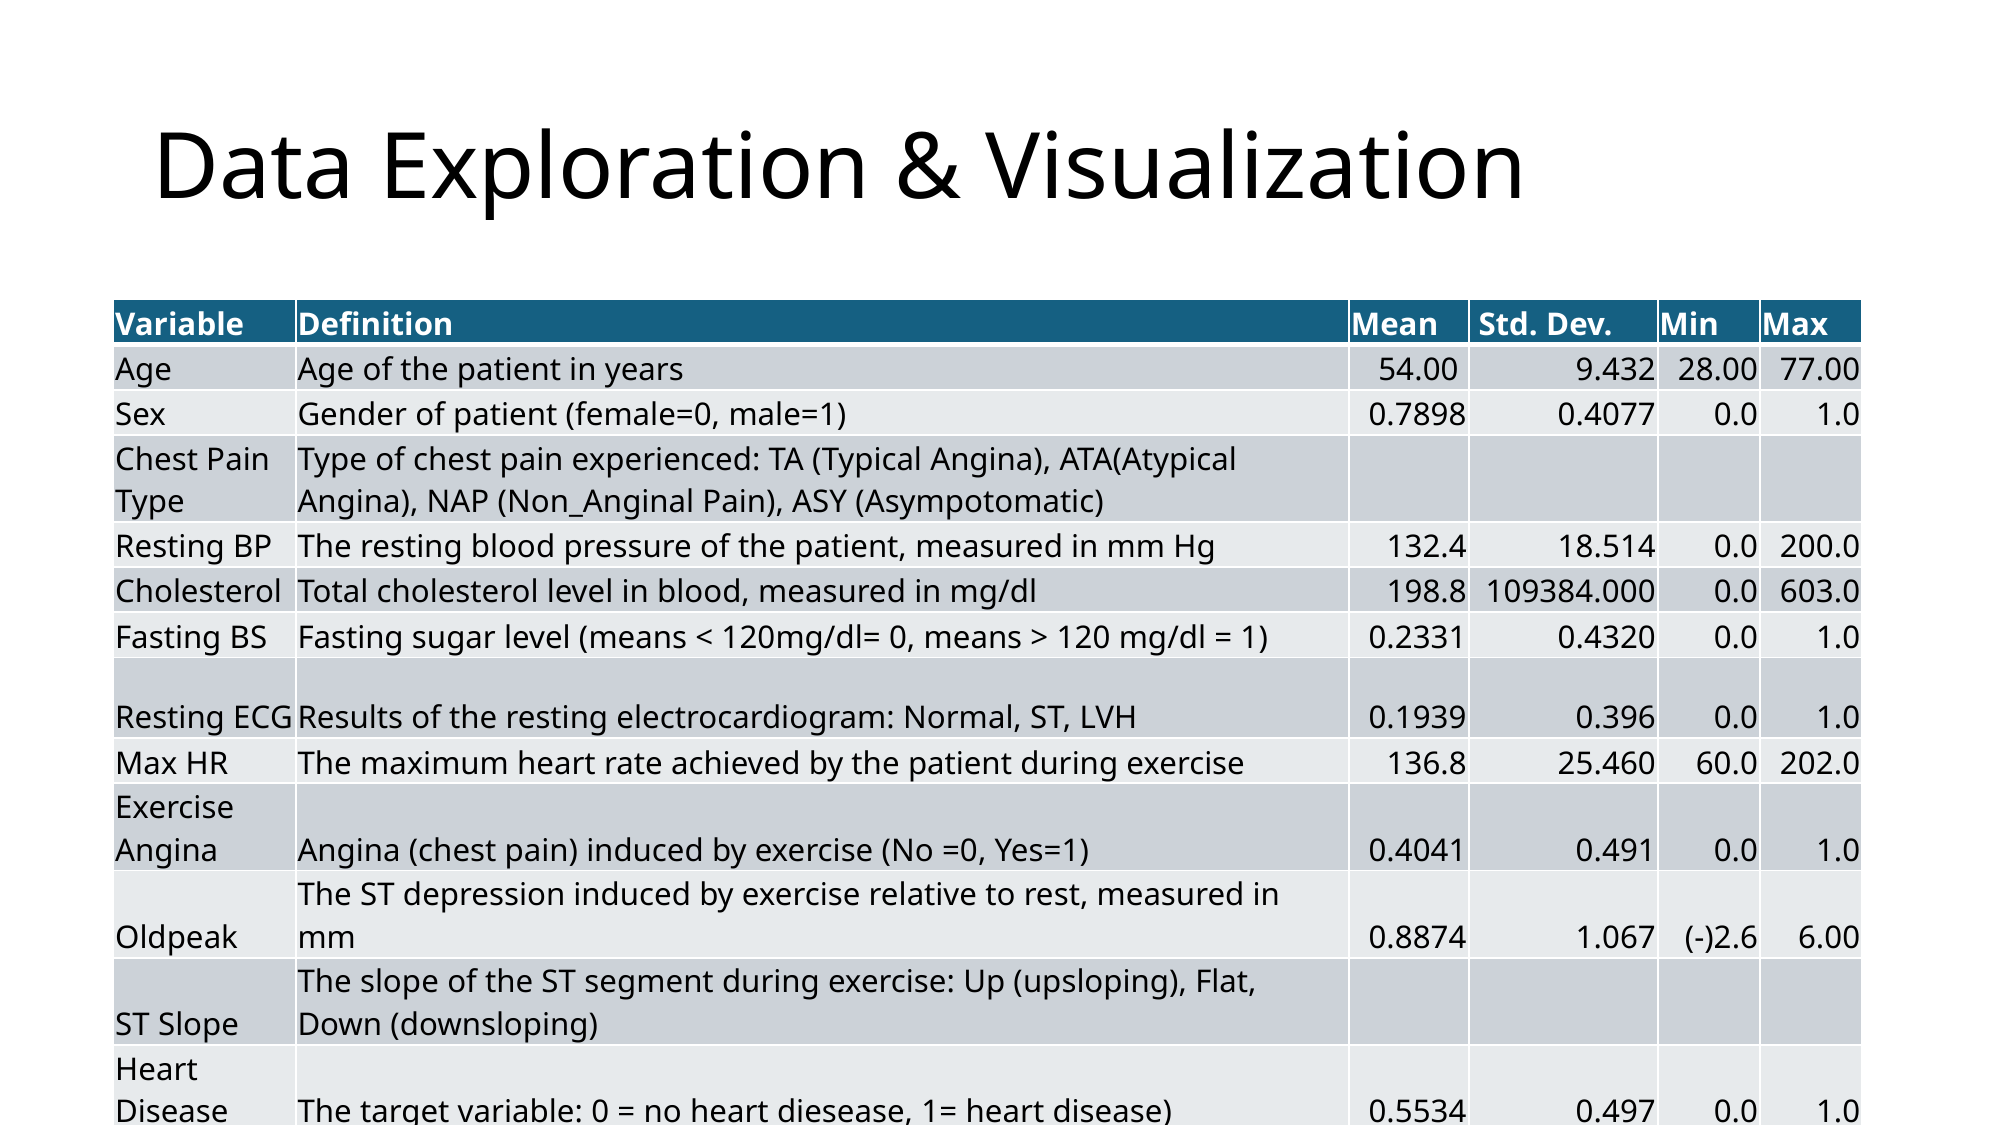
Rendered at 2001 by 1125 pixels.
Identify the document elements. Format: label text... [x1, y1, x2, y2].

table_cell Sex [114, 391, 295, 434]
table_cell The slope of the ST segment during exercise: Up (upsloping), Flat, Down (downsloping) [297, 959, 1348, 1044]
table_cell Angina (chest pain) induced by exercise (No =0, Yes=1) [297, 784, 1348, 870]
table_cell [1659, 959, 1759, 1044]
table_cell Chest Pain Type [114, 436, 295, 521]
table_cell 198.8 [1350, 568, 1468, 611]
table_cell [1350, 959, 1468, 1044]
table_cell 25.460 [1470, 739, 1657, 782]
table_cell 1.0 [1761, 391, 1861, 434]
table_header Variable [114, 300, 295, 342]
table_cell Cholesterol [114, 568, 295, 611]
table_cell 0.0 [1659, 784, 1759, 870]
table_cell 0.0 [1659, 391, 1759, 434]
table_cell 77.00 [1761, 347, 1861, 389]
table_cell 136.8 [1350, 739, 1468, 782]
table_cell 54.00 [1350, 347, 1468, 389]
table_cell 1.067 [1470, 871, 1657, 957]
table_cell 0.2331 [1350, 613, 1468, 657]
table_cell The target variable: 0 = no heart diesease, 1= heart disease) [297, 1046, 1348, 1125]
table_cell 0.1939 [1350, 658, 1468, 737]
table_cell 0.396 [1470, 658, 1657, 737]
table_cell Type of chest pain experienced: TA (Typical Angina), ATA(Atypical Angina), NAP (Non_Anginal Pain), ASY (Asympotomatic) [297, 436, 1348, 521]
table_cell Resting BP [114, 523, 295, 566]
table_cell The resting blood pressure of the patient, measured in mm Hg [297, 523, 1348, 566]
table_cell Fasting BS [114, 613, 295, 657]
table_cell 6.00 [1761, 871, 1861, 957]
table_header Std. Dev. [1470, 300, 1657, 342]
table_cell 132.4 [1350, 523, 1468, 566]
table_header Definition [297, 300, 1348, 342]
table_cell The ST depression induced by exercise relative to rest, measured in mm [297, 871, 1348, 957]
table_cell 0.4320 [1470, 613, 1657, 657]
table_cell 0.8874 [1350, 871, 1468, 957]
table_cell Max HR [114, 739, 295, 782]
table_cell [1761, 436, 1861, 521]
table_cell [1350, 436, 1468, 521]
table_cell Gender of patient (female=0, male=1) [297, 391, 1348, 434]
table_cell 0.0 [1659, 1046, 1759, 1125]
table_cell 0.7898 [1350, 391, 1468, 434]
table_cell [1659, 436, 1759, 521]
table_cell 0.5534 [1350, 1046, 1468, 1125]
table_header Max [1761, 300, 1861, 342]
table_header Mean [1350, 300, 1468, 342]
table_cell 603.0 [1761, 568, 1861, 611]
table_cell The maximum heart rate achieved by the patient during exercise [297, 739, 1348, 782]
table_cell Age of the patient in years [297, 347, 1348, 389]
table_cell 1.0 [1761, 1046, 1861, 1125]
title Data Exploration & Visualization [137, 59, 1863, 278]
table_cell Results of the resting electrocardiogram: Normal, ST, LVH [297, 658, 1348, 737]
table_cell 9.432 [1470, 347, 1657, 389]
table_cell 0.0 [1659, 523, 1759, 566]
table_cell 0.4041 [1350, 784, 1468, 870]
table_cell 0.4077 [1470, 391, 1657, 434]
table_cell 200.0 [1761, 523, 1861, 566]
table_header Min [1659, 300, 1759, 342]
table_cell (-)2.6 [1659, 871, 1759, 957]
table_cell Age [114, 347, 295, 389]
table_cell ST Slope [114, 959, 295, 1044]
table_cell [1761, 959, 1861, 1044]
table_cell Exercise Angina [114, 784, 295, 870]
table_cell [1470, 959, 1657, 1044]
table_cell [1470, 436, 1657, 521]
table_cell 28.00 [1659, 347, 1759, 389]
table_cell 60.0 [1659, 739, 1759, 782]
table_cell 202.0 [1761, 739, 1861, 782]
table_cell 18.514 [1470, 523, 1657, 566]
table_cell 0.0 [1659, 658, 1759, 737]
table_cell Fasting sugar level (means < 120mg/dl= 0, means > 120 mg/dl = 1) [297, 613, 1348, 657]
table_cell 0.0 [1659, 568, 1759, 611]
table_cell 0.0 [1659, 613, 1759, 657]
table_cell 109384.000 [1470, 568, 1657, 611]
table_cell Resting ECG [114, 658, 295, 737]
table_cell 1.0 [1761, 658, 1861, 737]
table_cell 1.0 [1761, 613, 1861, 657]
table_cell Heart Disease [114, 1046, 295, 1125]
table_cell Total cholesterol level in blood, measured in mg/dl [297, 568, 1348, 611]
table_cell 1.0 [1761, 784, 1861, 870]
table_cell 0.491 [1470, 784, 1657, 870]
table_cell Oldpeak [114, 871, 295, 957]
table_cell 0.497 [1470, 1046, 1657, 1125]
